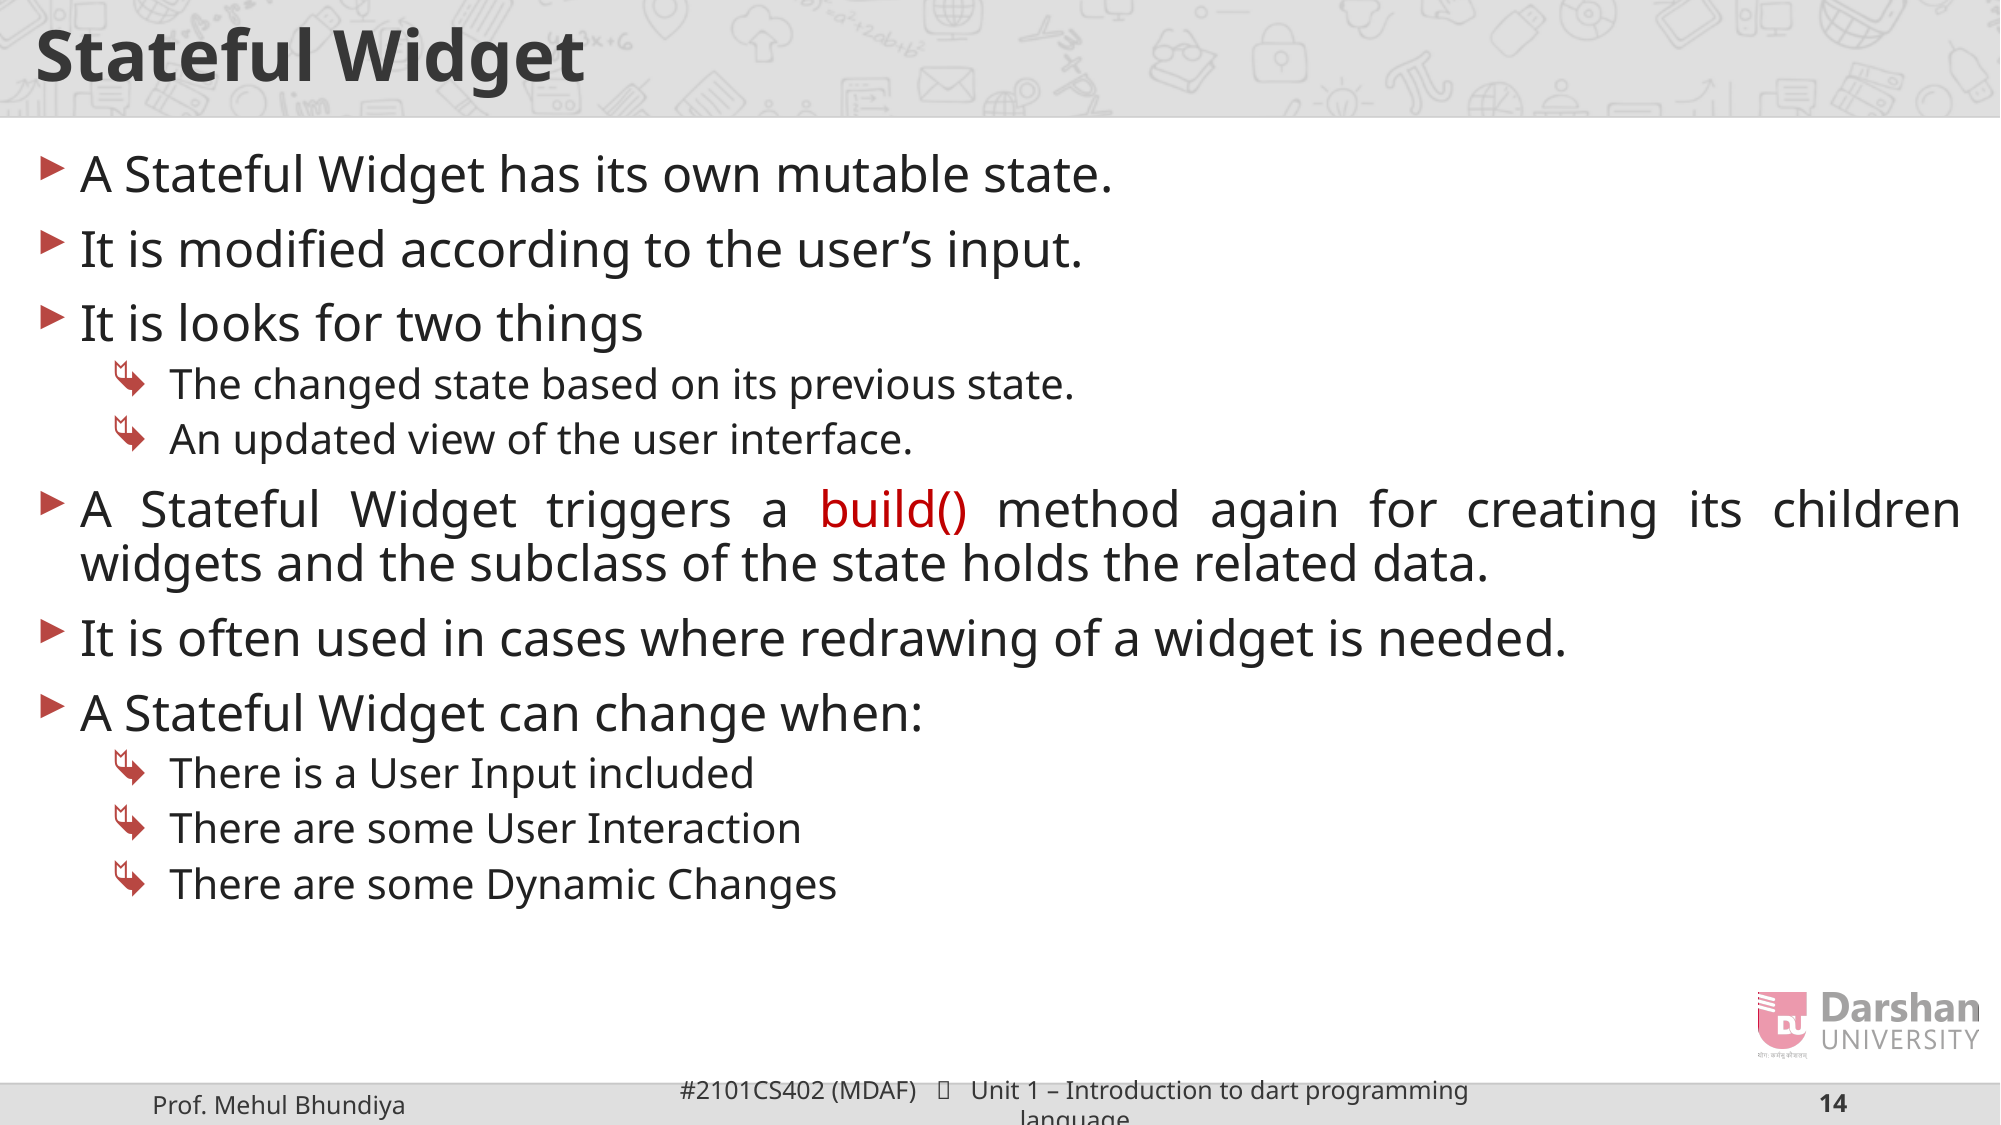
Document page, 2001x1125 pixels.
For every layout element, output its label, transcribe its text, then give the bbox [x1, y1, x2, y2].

list A Stateful Widget has its own mutable state. It is modified according to the user’s input. It is looks for two things The changed state based on its previous state. An updated view of the user interface. A Stateful Widget triggers a build() method again for creating its children widgets and the subclass of the state holds the related data. It is often used in cases where redrawing of a widget is needed. A Stateful Widget can change when: There is a User Input included There are some User Interaction There are some Dynamic Changes [21, 141, 1979, 1059]
title Stateful Widget [0, 0, 2000, 117]
